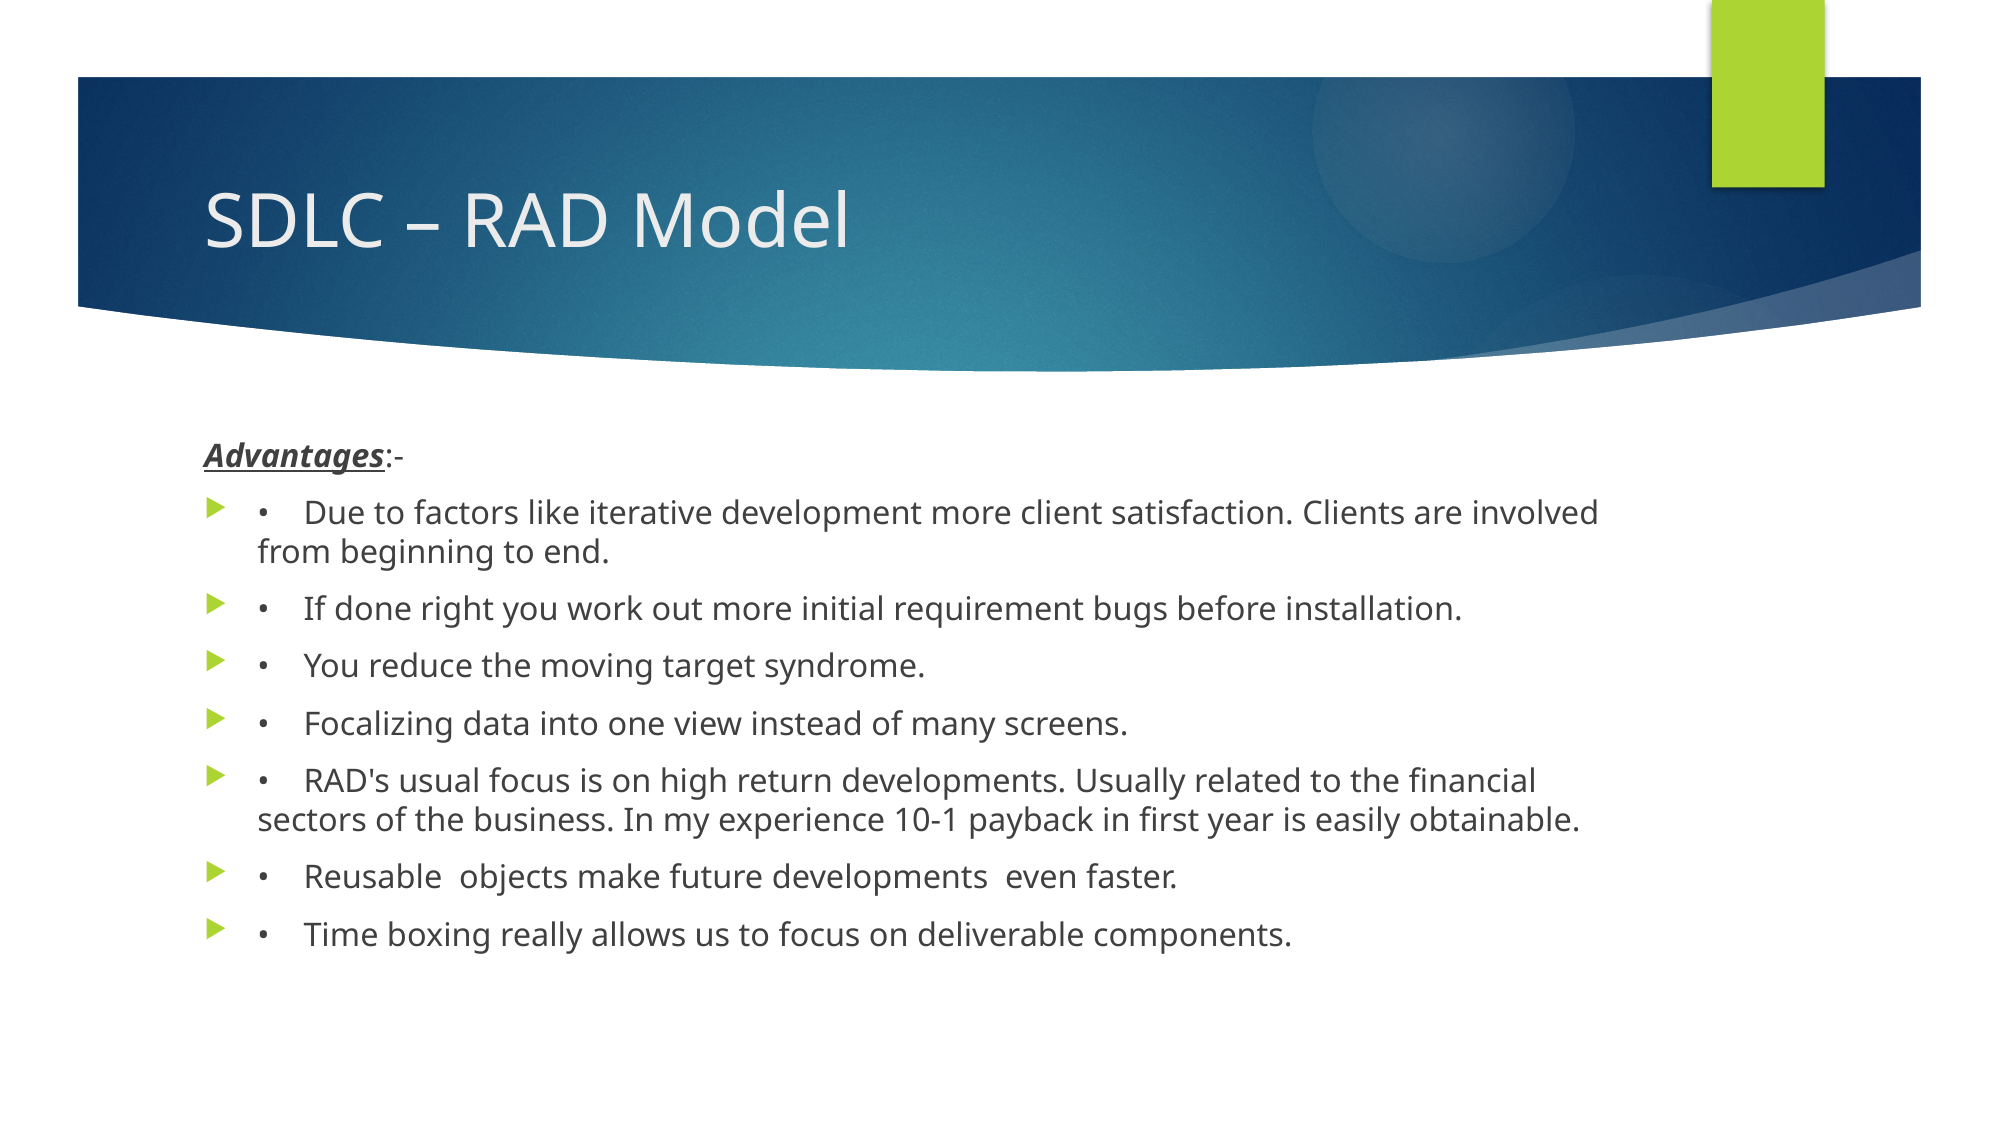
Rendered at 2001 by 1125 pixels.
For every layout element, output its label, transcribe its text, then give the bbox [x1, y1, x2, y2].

title SDLC – RAD Model [189, 159, 1627, 276]
list Advantages:- • Due to factors like iterative development more client satisfaction. Clients are involved from beginning to end. • If done right you work out more initial requirement bugs before installation. • You reduce the moving target syndrome. • Focalizing data into one view instead of many screens. • RAD's usual focus is on high return developments. Usually related to the financial sectors of the business. In my experience 10-1 payback in first year is easily obtainable. • Reusable objects make future developments even faster. • Time boxing really allows us to focus on deliverable components. [189, 427, 1627, 988]
